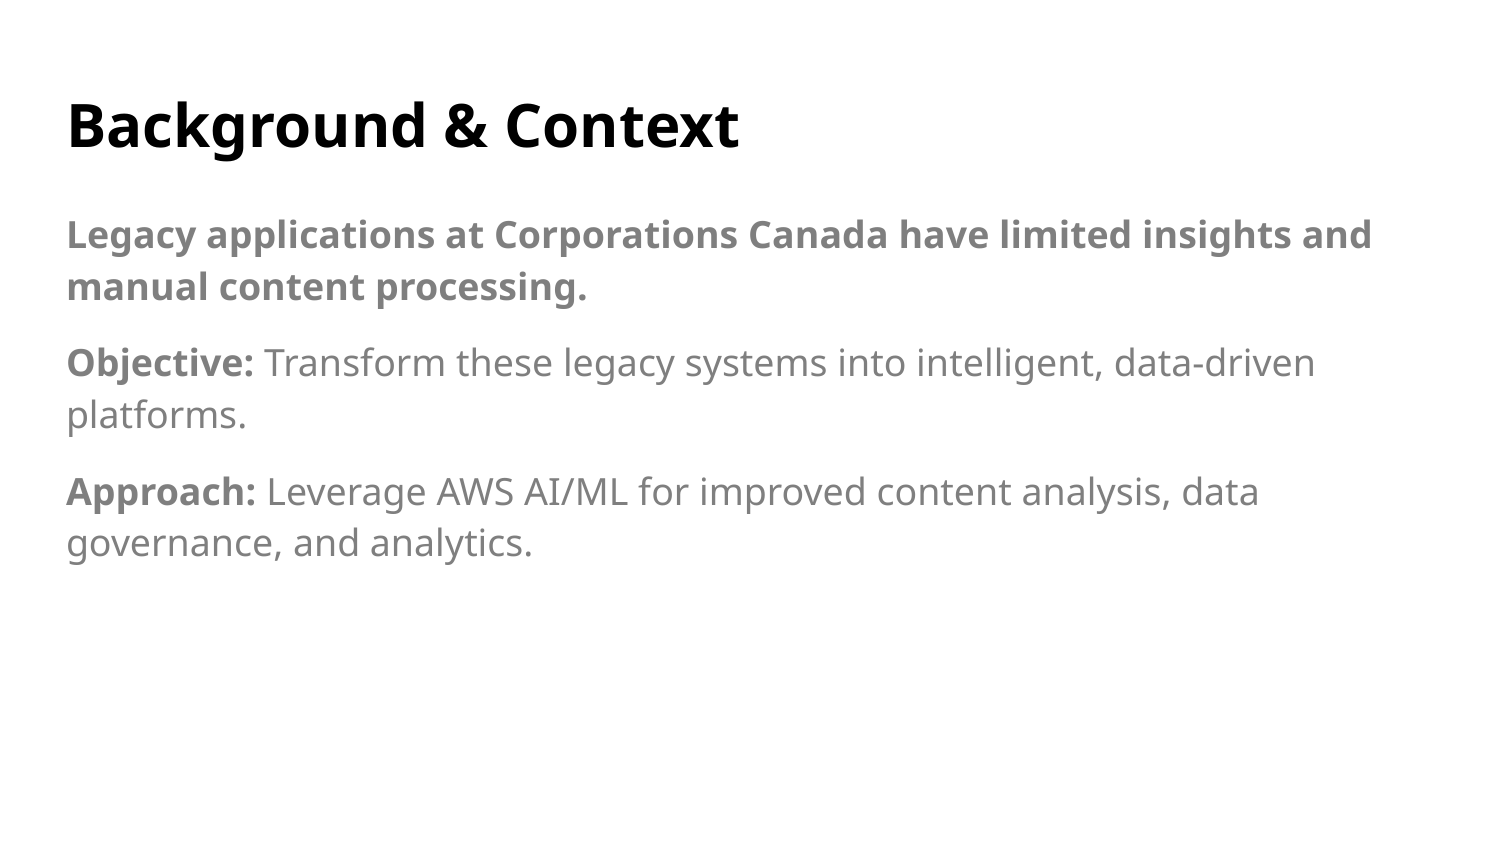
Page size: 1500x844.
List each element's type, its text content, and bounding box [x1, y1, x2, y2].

title Background & Context [51, 72, 1449, 176]
list Legacy applications at Corporations Canada have limited insights and manual content processing. Objective: Transform these legacy systems into intelligent, data-driven platforms. Approach: Leverage AWS AI/ML for improved content analysis, data governance, and analytics. [51, 189, 1449, 750]
